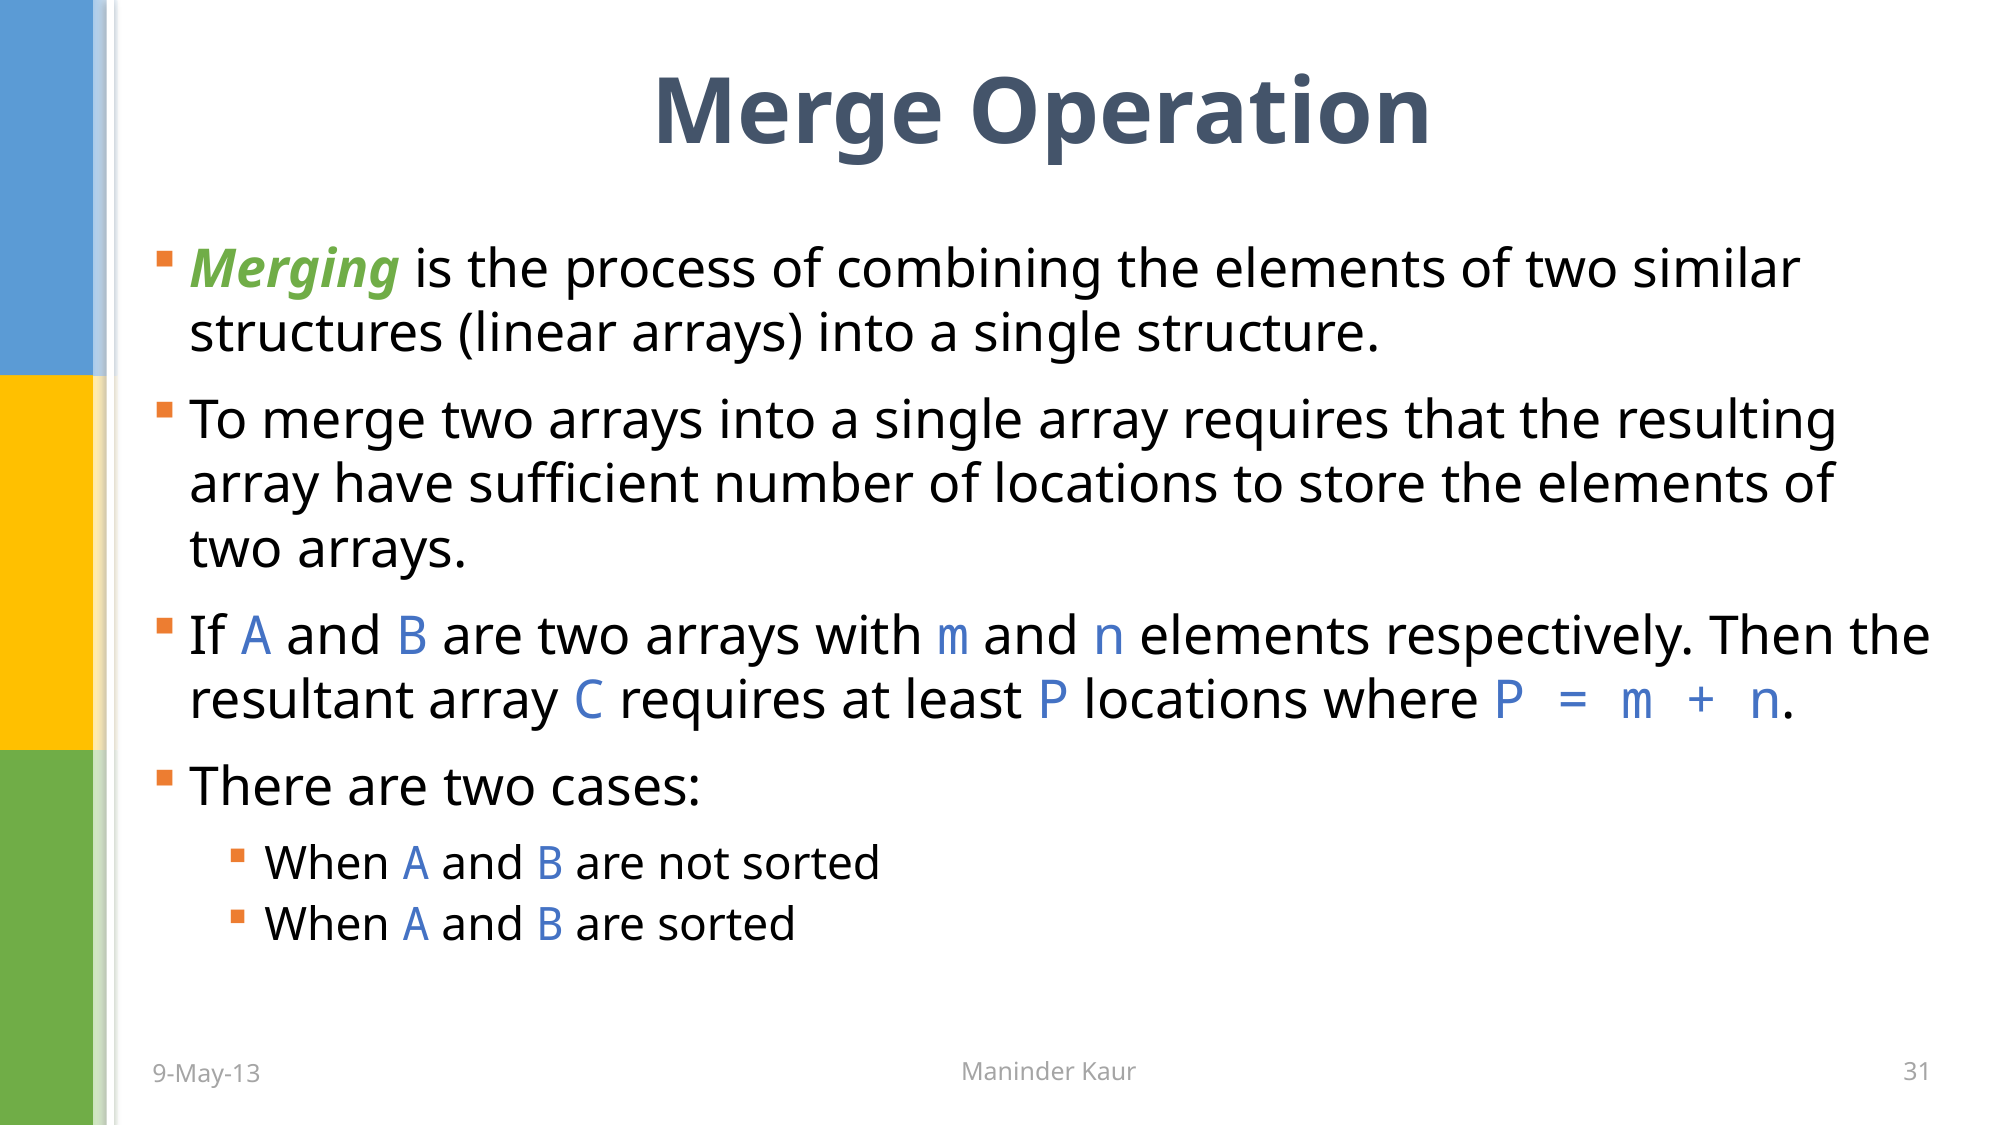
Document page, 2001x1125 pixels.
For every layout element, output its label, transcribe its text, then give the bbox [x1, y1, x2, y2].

slide_number 9-May-13 [137, 1042, 675, 1103]
title Merge Operation [137, 25, 1949, 190]
list Merging is the process of combining the elements of two similar structures (linear arrays) into a single structure. To merge two arrays into a single array requires that the resulting array have sufficient number of locations to store the elements of two arrays. If A and B are two arrays with m and n elements respectively. Then the resultant array C requires at least P locations where P = m + n. There are two cases: When A and B are not sorted When A and B are sorted [137, 226, 1950, 1014]
footer Maninder Kaur [811, 1042, 1287, 1103]
slide_number 31 [1409, 1042, 1947, 1103]
